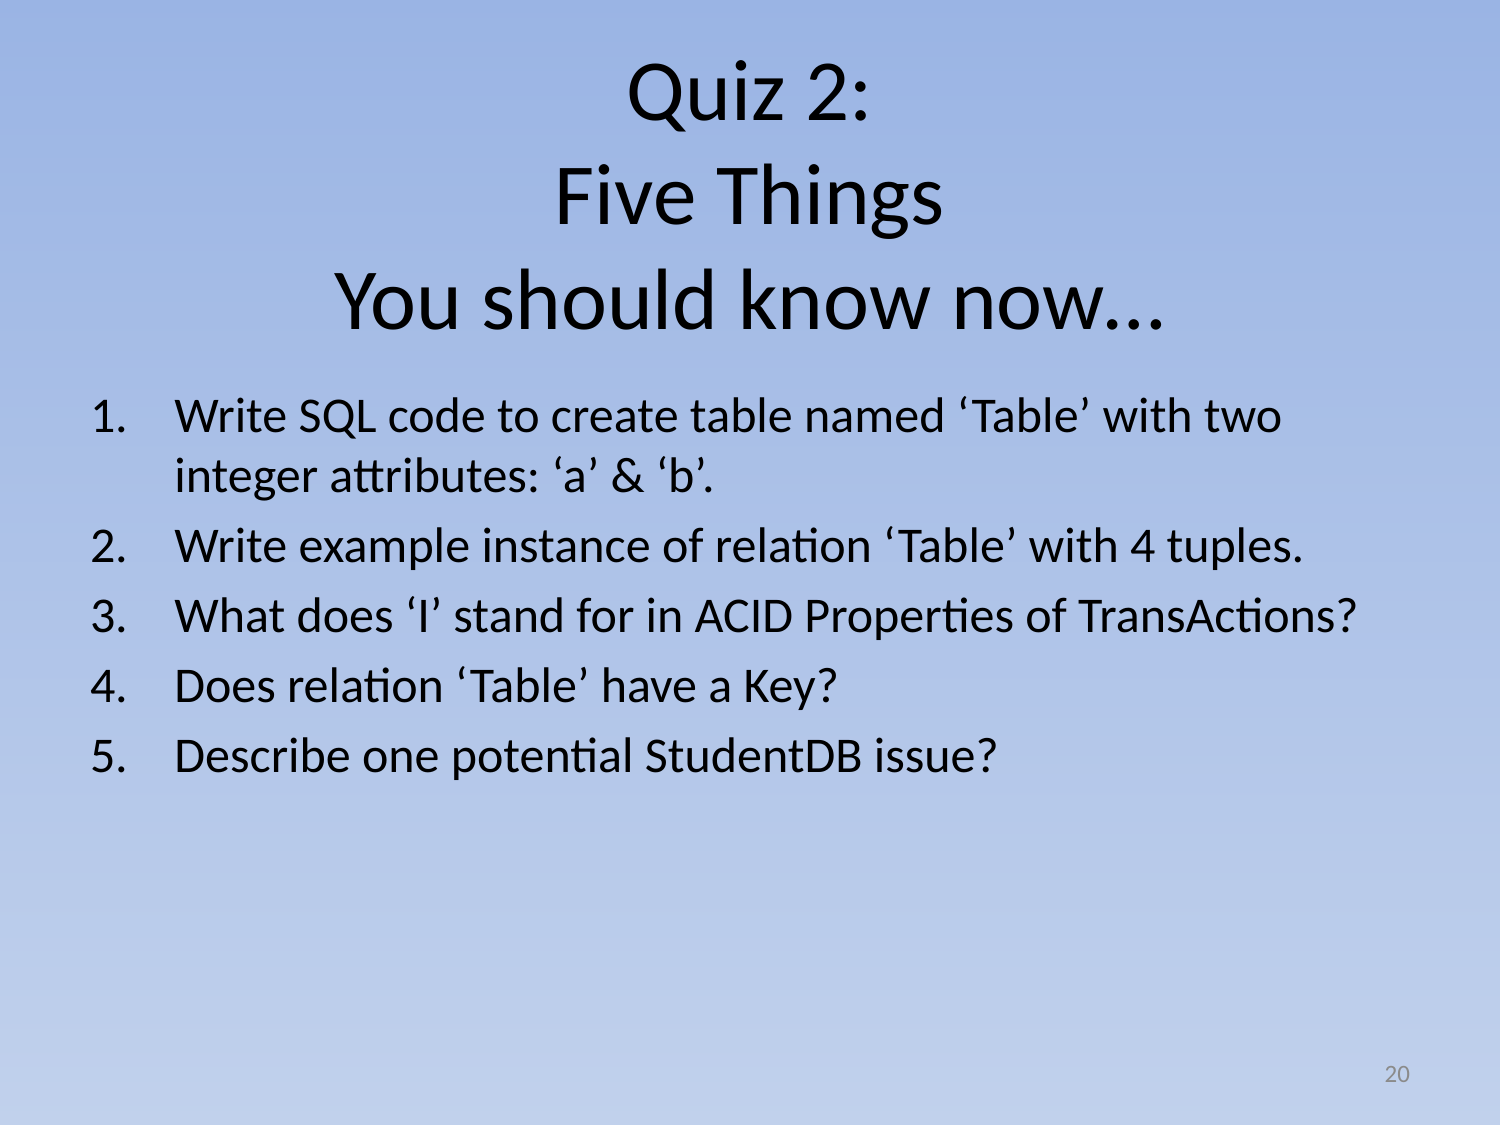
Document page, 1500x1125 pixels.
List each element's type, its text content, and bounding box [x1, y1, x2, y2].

list Write SQL code to create table named ‘Table’ with two integer attributes: ‘a’ & ‘b’. Write example instance of relation ‘Table’ with 4 tuples. What does ‘I’ stand for in ACID Properties of TransActions? Does relation ‘Table’ have a Key? Describe one potential StudentDB issue? [75, 375, 1425, 1005]
title Quiz 2: Five Things You should know now… [75, 24, 1425, 355]
slide_number 20 [1074, 1042, 1425, 1103]
